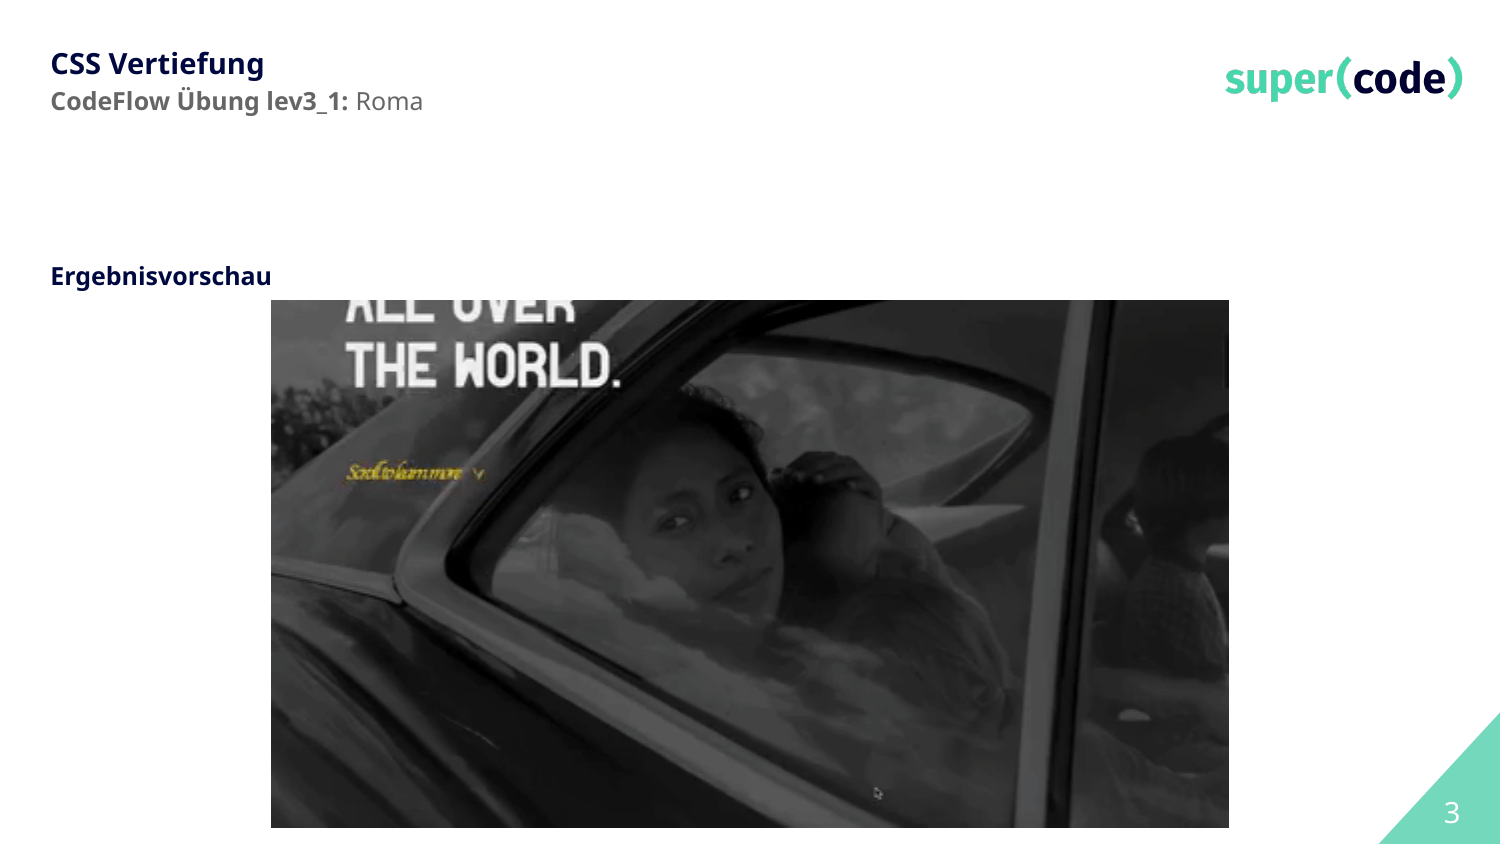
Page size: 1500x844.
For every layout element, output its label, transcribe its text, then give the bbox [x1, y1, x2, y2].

picture [1224, 53, 1466, 105]
text_box Ergebnisvorschau [35, 245, 1207, 713]
text_box 3 [1378, 712, 1500, 844]
title CSS Vertiefung CodeFlow Übung lev3_1: Roma [35, 30, 1107, 128]
picture [271, 300, 1229, 828]
